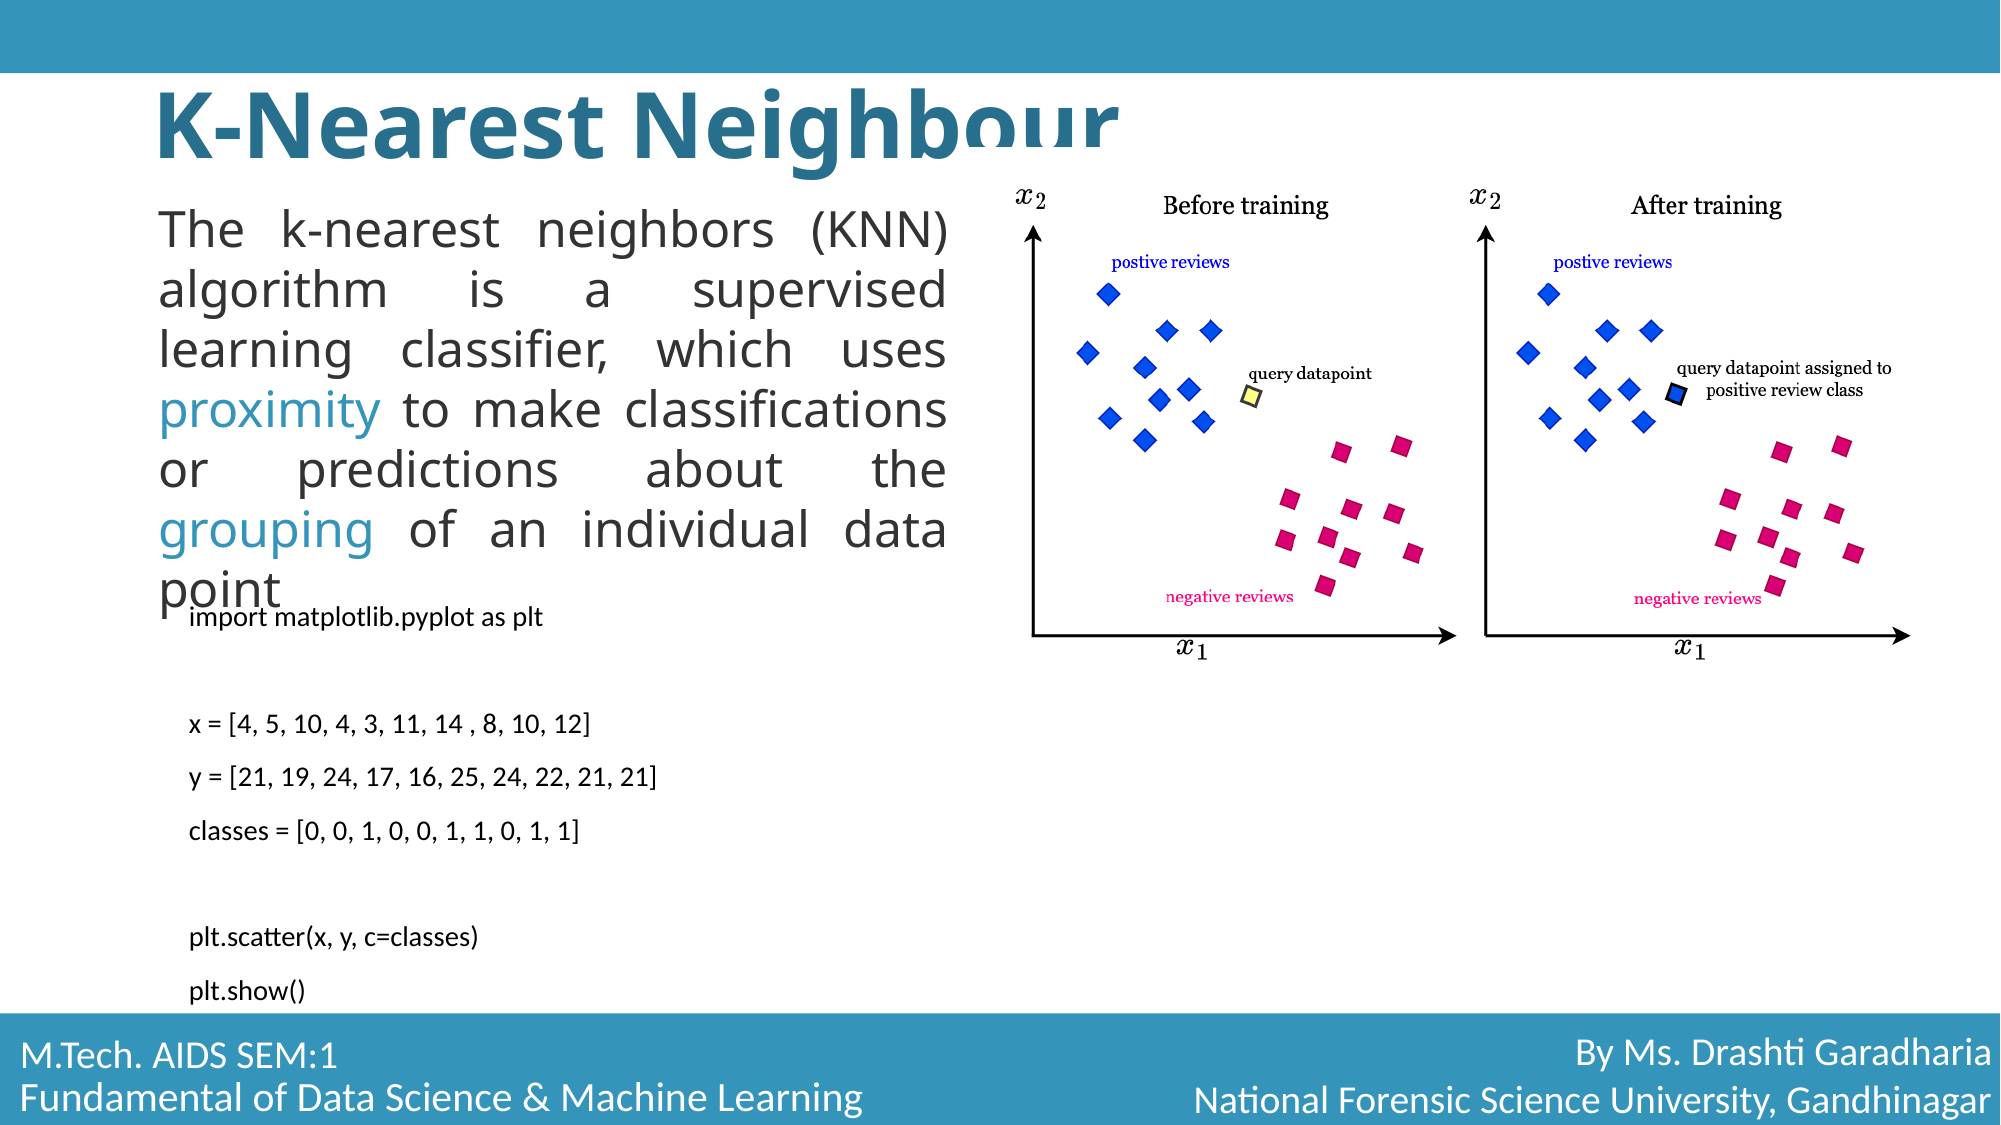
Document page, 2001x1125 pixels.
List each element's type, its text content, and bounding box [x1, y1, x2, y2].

text_box The k-nearest neighbors (KNN) algorithm is a supervised learning classifier, which uses proximity to make classifications or predictions about the grouping of an individual data point [143, 189, 957, 587]
picture [957, 147, 1924, 692]
title K-Nearest Neighbour [137, 20, 1863, 238]
list import matplotlib.pyplot as plt x = [4, 5, 10, 4, 3, 11, 14 , 8, 10, 12] y = [21, 19, 24, 17, 16, 25, 24, 22, 21, 21] classes = [0, 0, 1, 0, 0, 1, 1, 0, 1, 1] plt.scatter(x, y, c=classes) plt.show() [137, 587, 1863, 1014]
